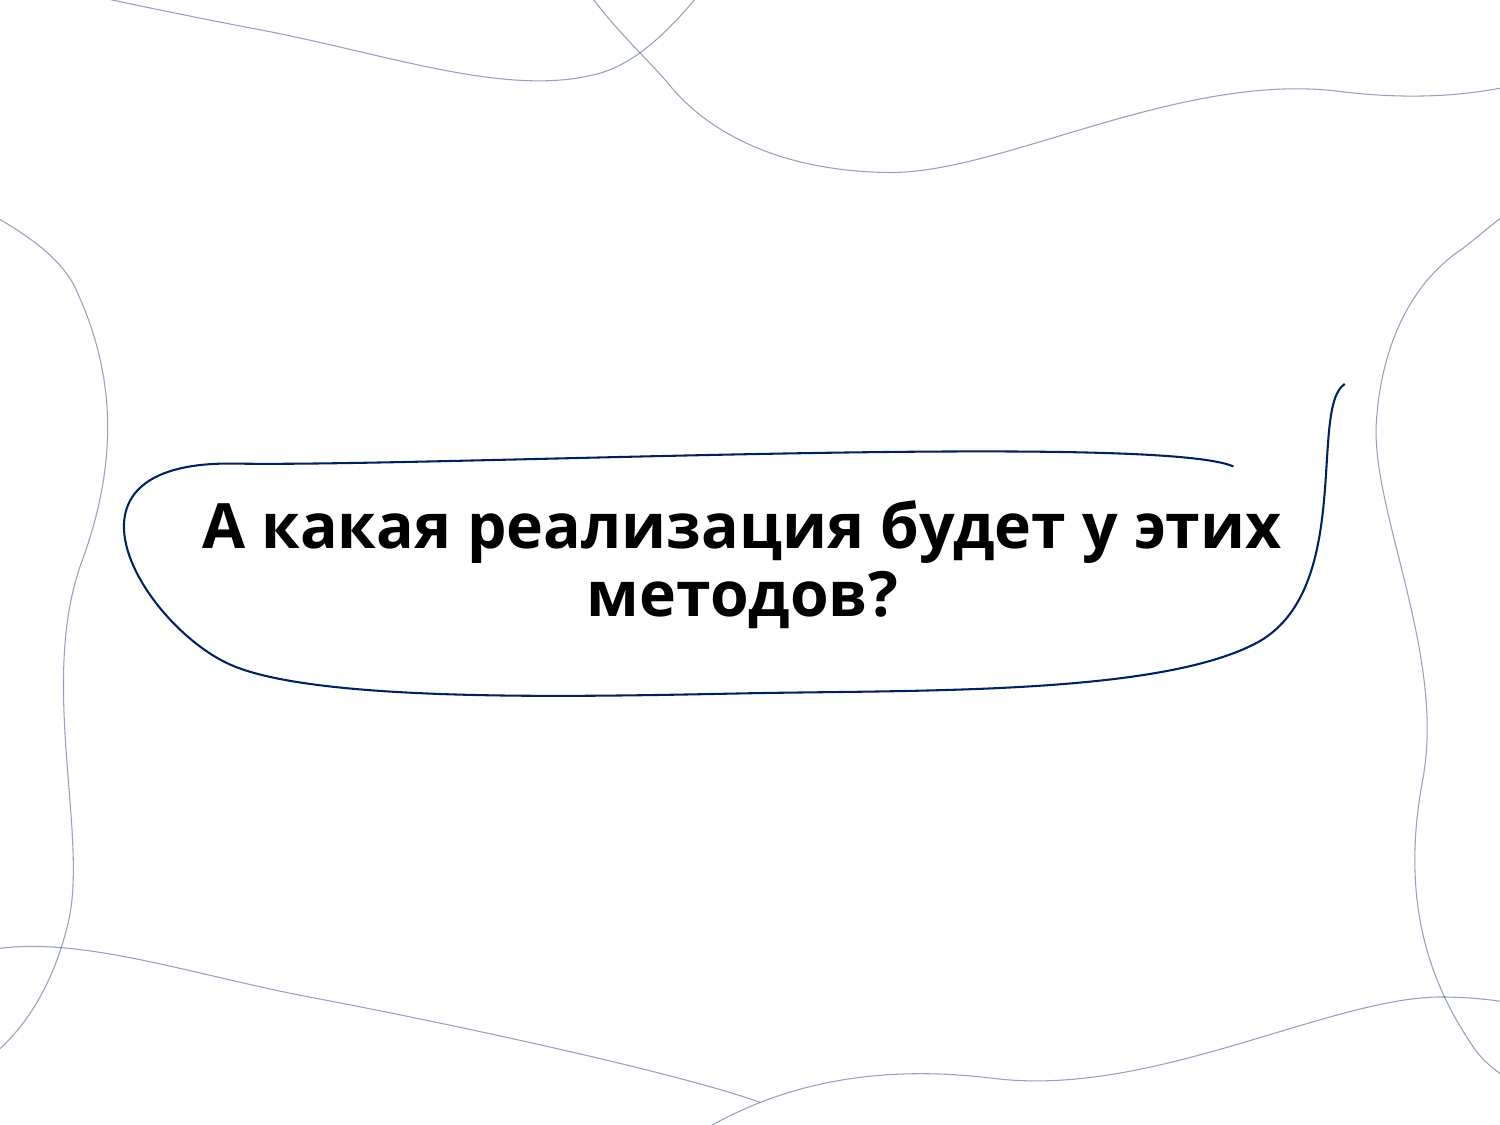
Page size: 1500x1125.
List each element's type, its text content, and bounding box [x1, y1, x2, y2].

text_box [1375, 217, 1500, 1000]
text_box [0, 945, 760, 1125]
text_box [122, 383, 1346, 697]
title А какая реализация будет у этих методов? [1294, 513, 1330, 612]
text_box [107, 0, 639, 82]
text_box [710, 995, 1500, 1125]
text_box [592, 0, 1500, 174]
text_box [0, 218, 109, 947]
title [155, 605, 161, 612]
